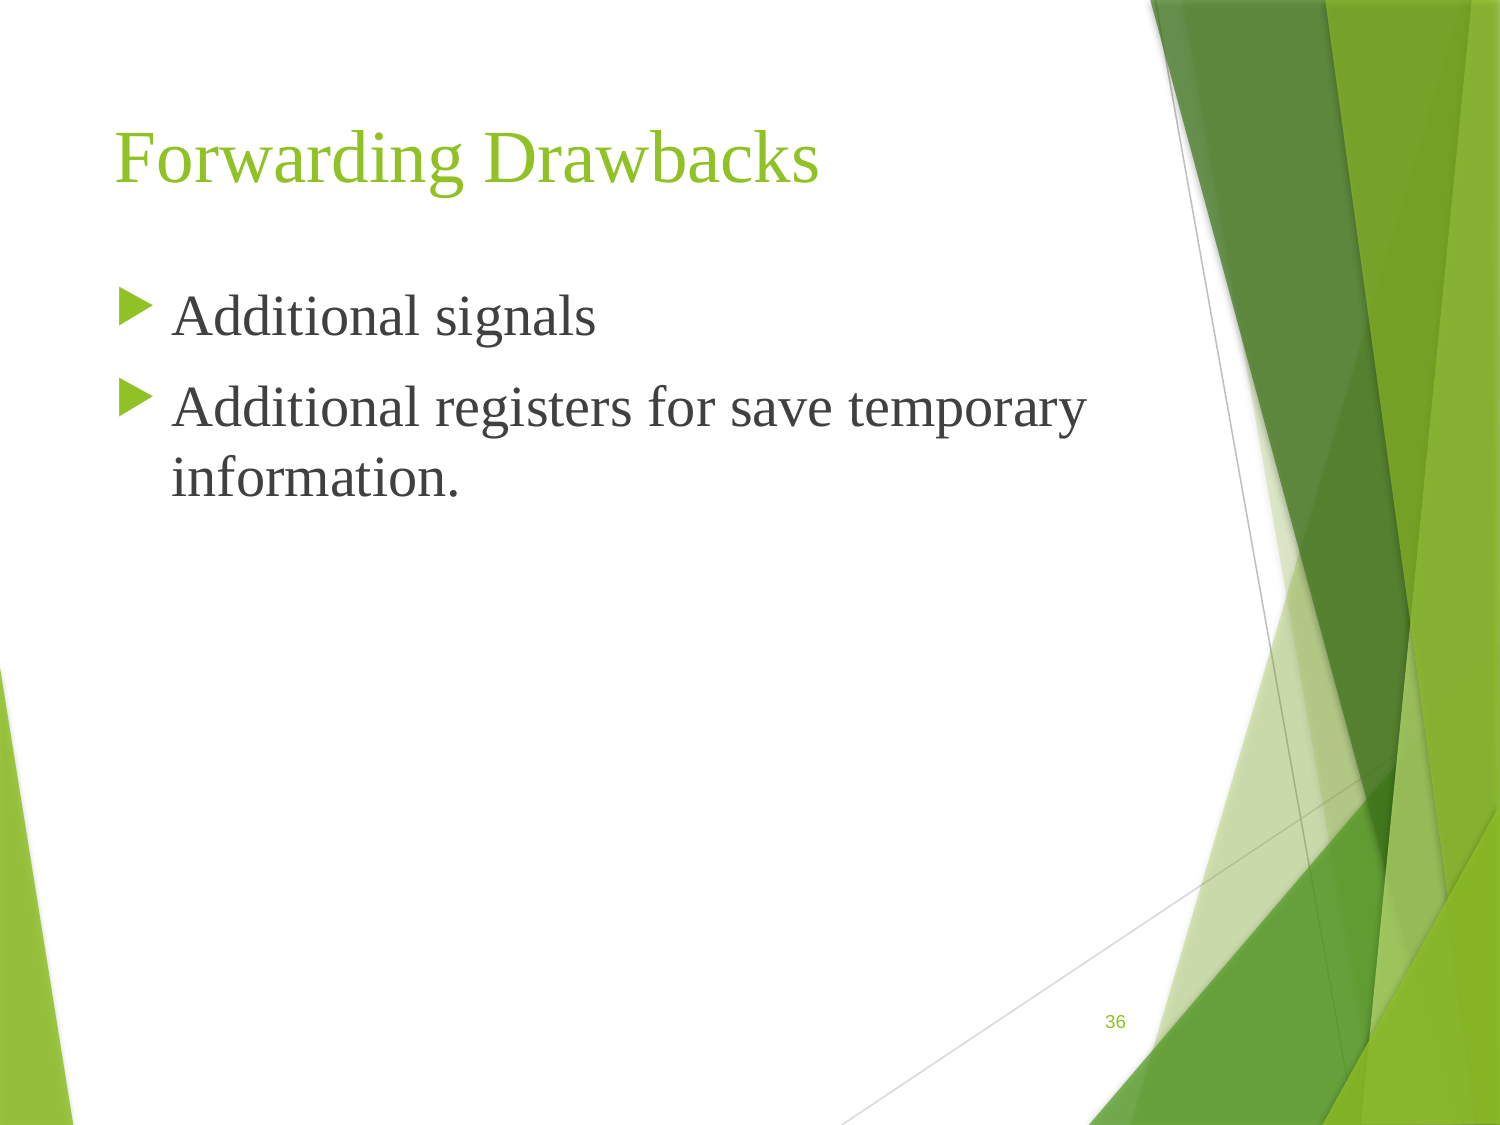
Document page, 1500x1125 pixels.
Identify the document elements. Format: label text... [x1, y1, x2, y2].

title Forwarding Drawbacks [99, 99, 1142, 224]
list Additional signals Additional registers for save temporary information. [99, 269, 1142, 907]
slide_number 36 [1057, 991, 1142, 1051]
